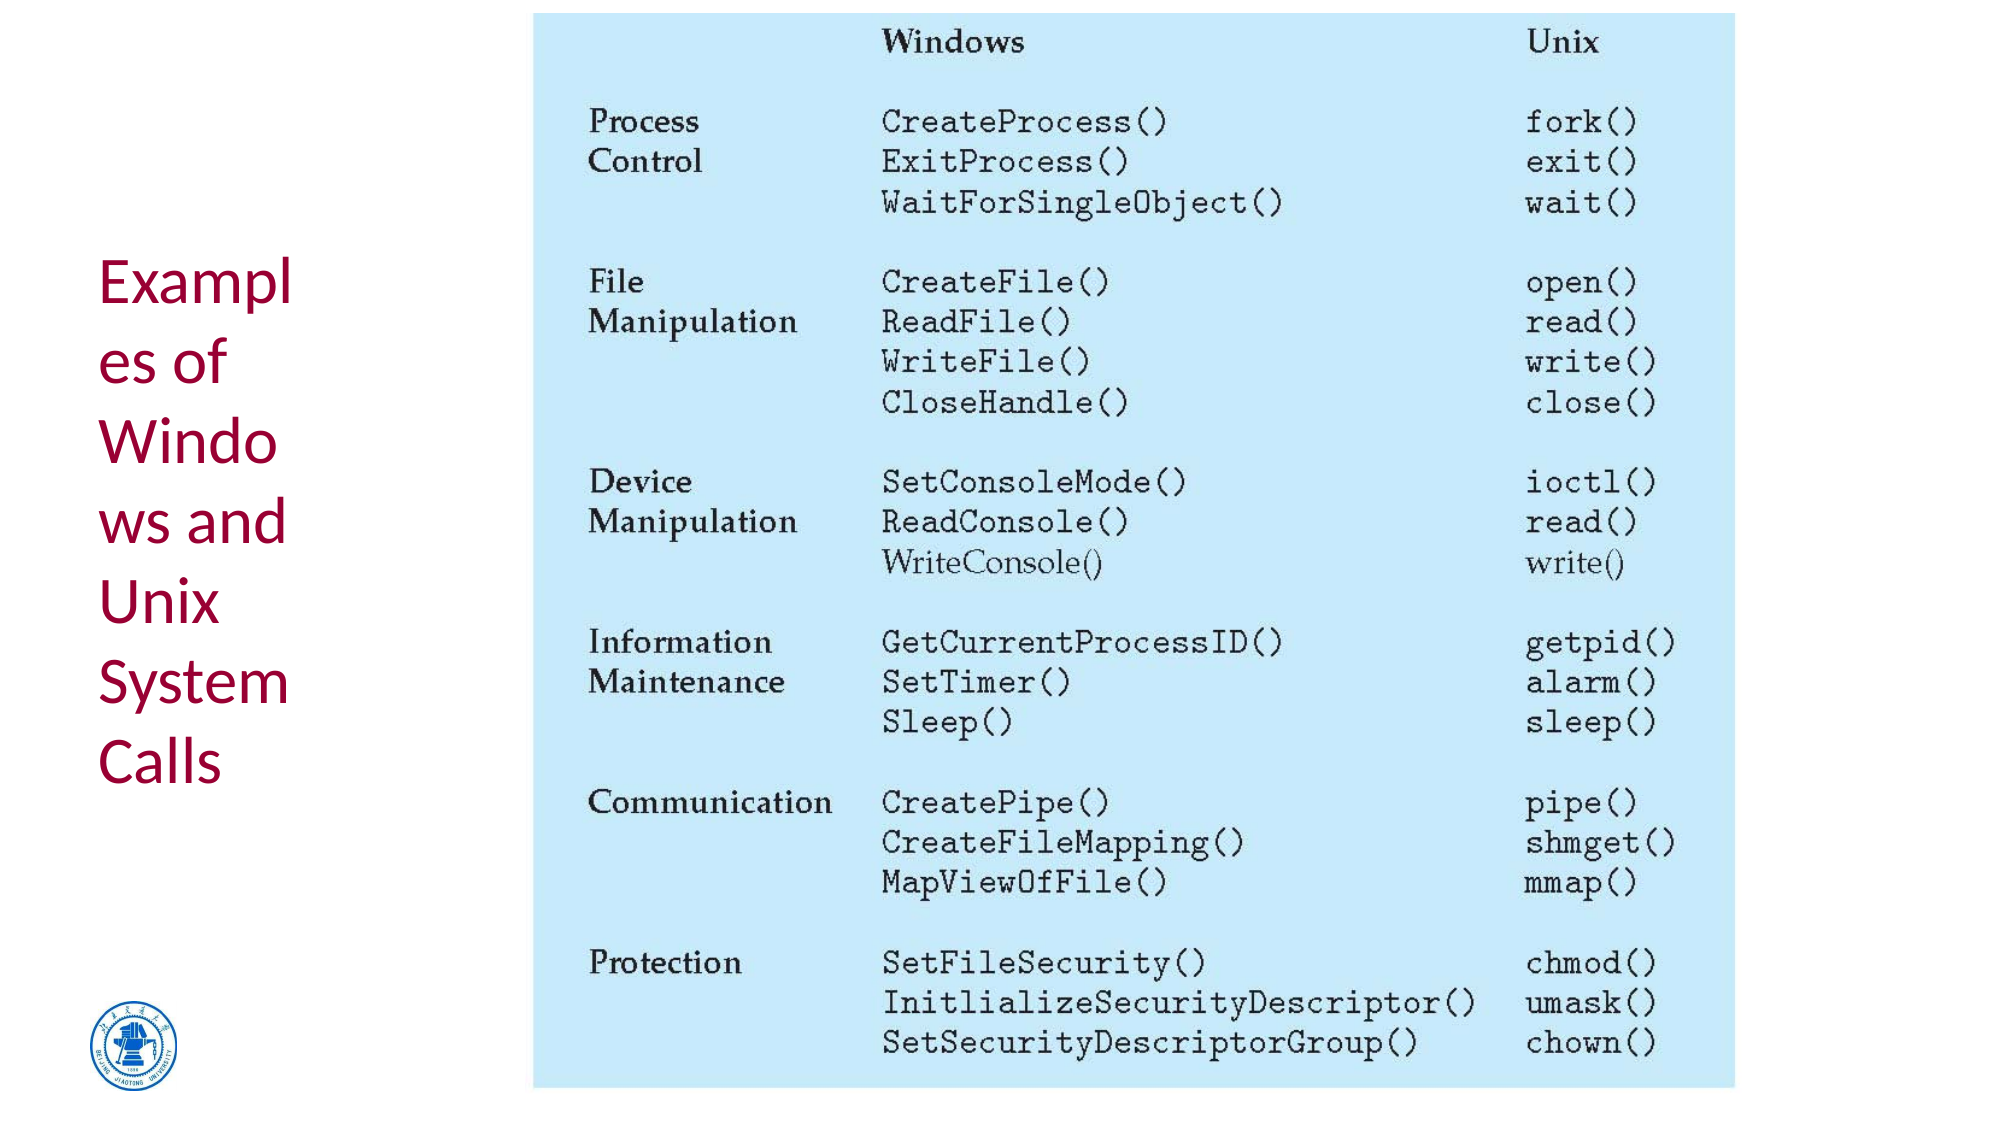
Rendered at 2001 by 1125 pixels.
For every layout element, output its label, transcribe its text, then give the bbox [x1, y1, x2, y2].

title Examples of Windows and Unix System Calls [90, 39, 312, 995]
picture [90, 1001, 177, 1091]
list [524, 13, 1758, 1112]
